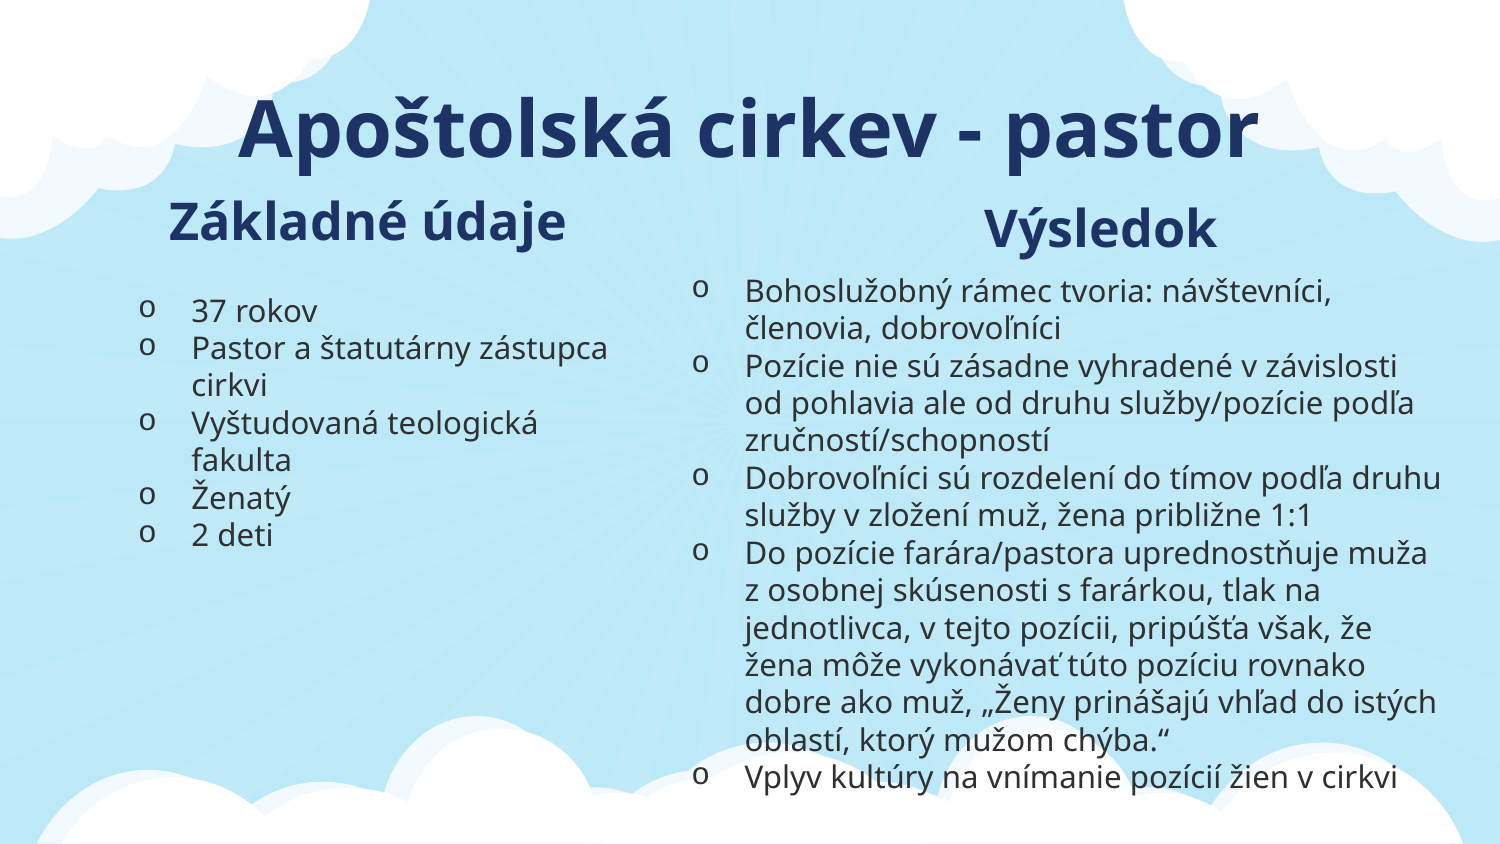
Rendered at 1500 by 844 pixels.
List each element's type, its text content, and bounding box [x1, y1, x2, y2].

title Apoštolská cirkev - pastor [118, 88, 1382, 164]
title Výsledok [862, 196, 1341, 257]
subtitle 37 rokov Pastor a štatutárny zástupca cirkvi Vyštudovaná teologická fakulta Ženatý 2 deti [101, 277, 636, 567]
subtitle Bohoslužobný rámec tvoria: návštevníci, členovia, dobrovoľníci Pozície nie sú zásadne vyhradené v závislosti od pohlavia ale od druhu služby/pozície podľa zručností/schopností Dobrovoľníci sú rozdelení do tímov podľa druhu služby v zložení muž, žena približne 1:1 Do pozície farára/pastora uprednostňuje muža z osobnej skúsenosti s farárkou, tlak na jednotlivca, v tejto pozícii, pripúšťa však, že žena môže vykonávať túto pozíciu rovnako dobre ako muž, „Ženy prinášajú vhľad do istých oblastí, ktorý mužom chýba.“ Vplyv kultúry na vnímanie pozícií žien v cirkvi [654, 268, 1459, 835]
title Základné údaje [129, 189, 608, 250]
